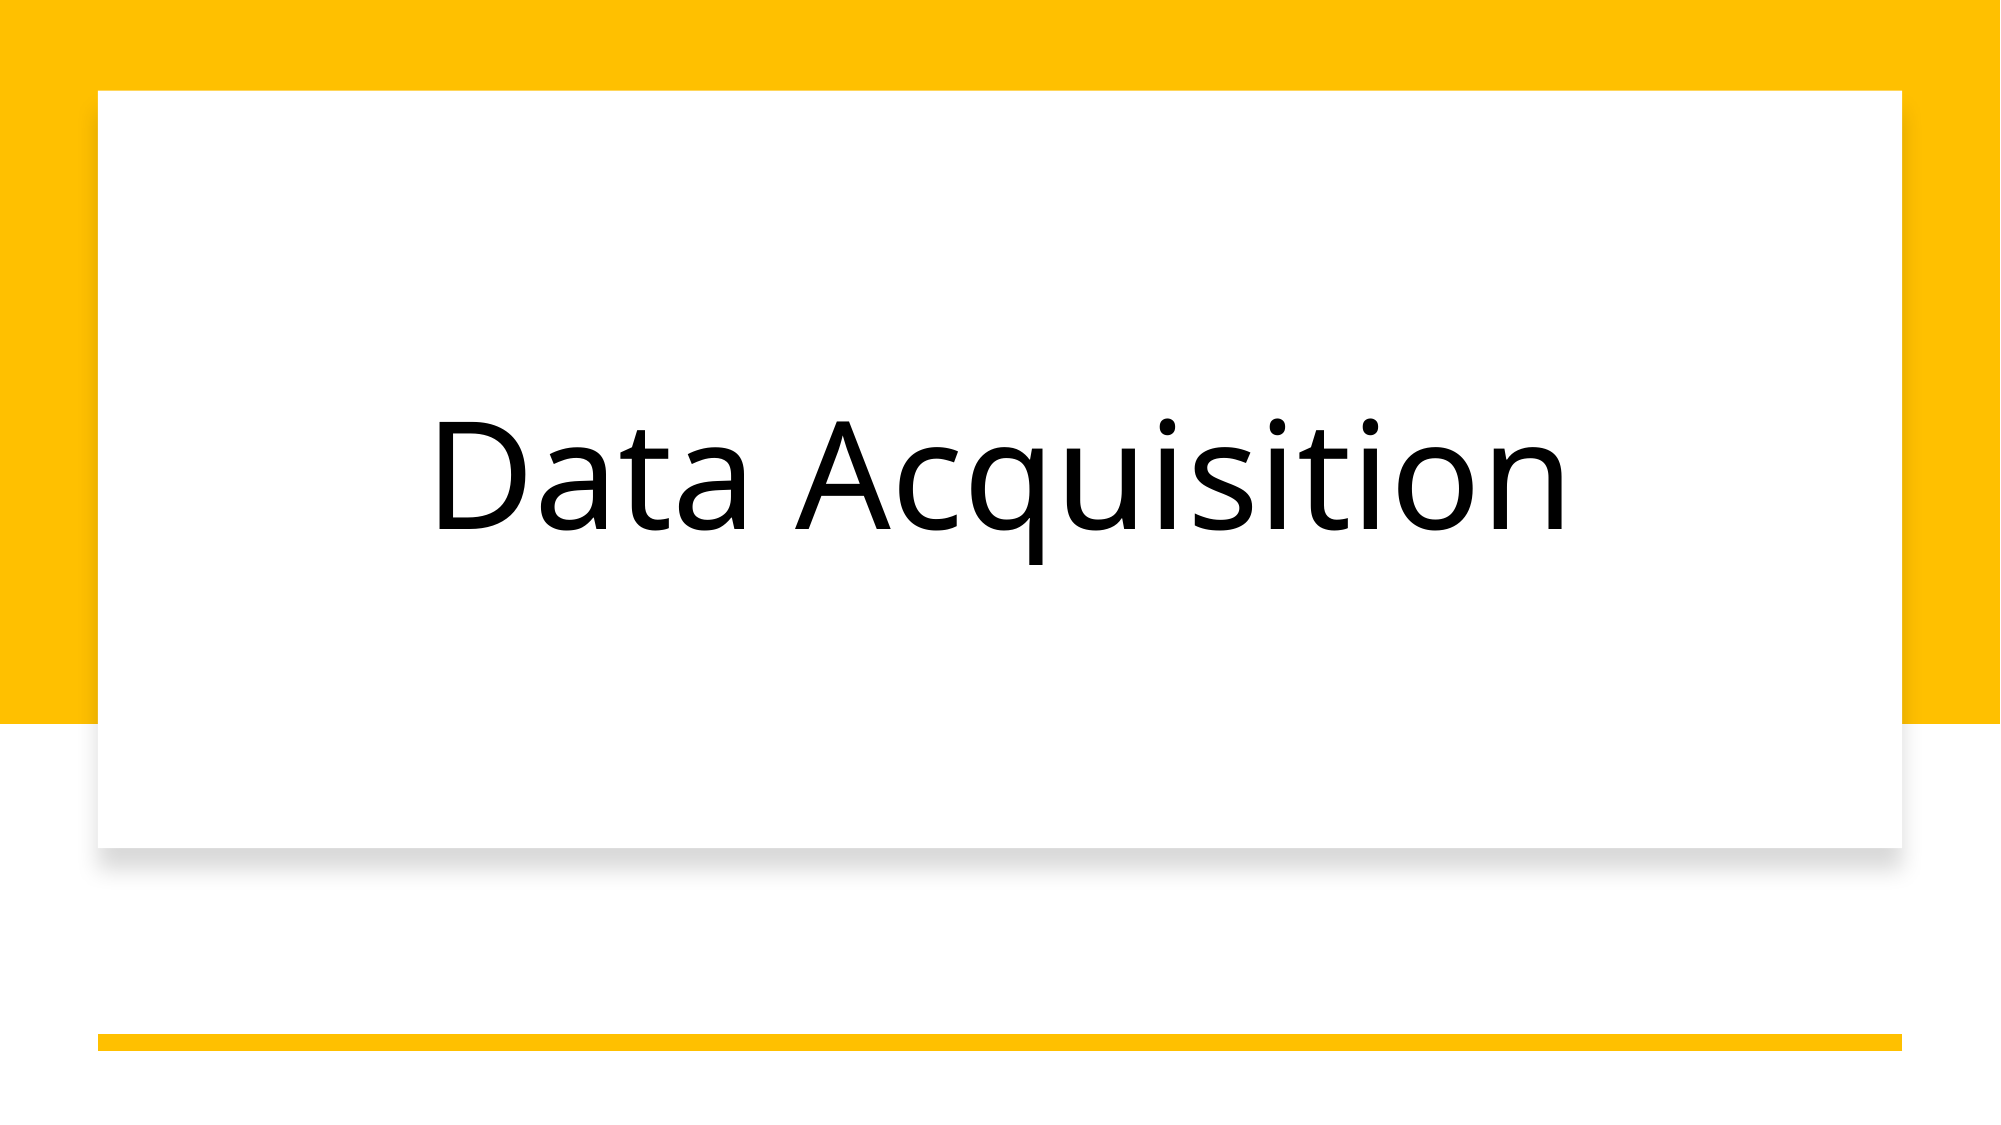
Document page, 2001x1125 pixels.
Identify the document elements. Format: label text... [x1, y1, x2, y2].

text_box [97, 89, 1903, 849]
text_box [0, 0, 2000, 725]
text_box [0, 725, 2000, 1125]
title Data Acquisition [249, 212, 1750, 750]
